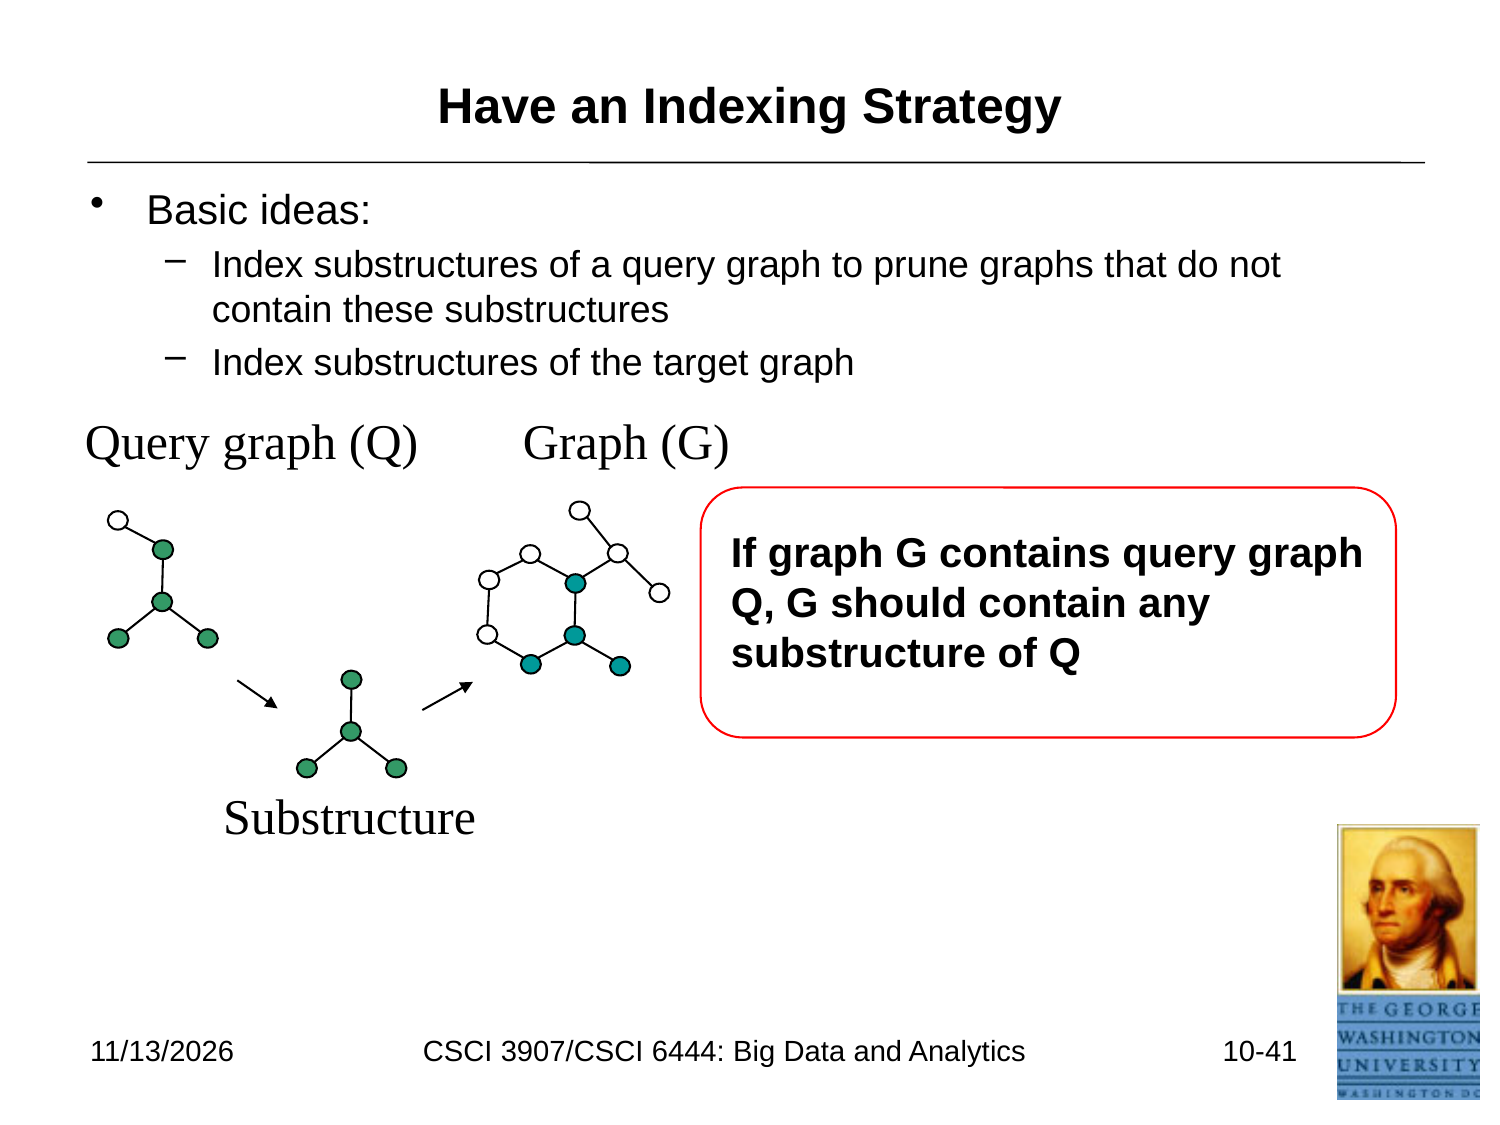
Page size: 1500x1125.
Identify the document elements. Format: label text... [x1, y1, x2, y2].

text_box Graph (G) [508, 402, 745, 477]
list Basic ideas: Index substructures of a query graph to prune graphs that do not contain these substructures Index substructures of the target graph [75, 174, 1425, 1018]
slide_number 10-41 [1149, 1025, 1313, 1104]
picture [1337, 824, 1480, 1100]
text_box [700, 487, 1397, 738]
footer CSCI 3907/CSCI 6444: Big Data and Analytics [312, 1025, 1138, 1104]
text_box If graph G contains query graph Q, G should contain any substructure of Q [716, 518, 1382, 684]
text_box Substructure [208, 778, 492, 852]
title Have an Indexing Strategy [75, 45, 1425, 163]
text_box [107, 501, 670, 778]
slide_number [75, 1025, 300, 1104]
text_box Query graph (Q) [70, 402, 446, 477]
